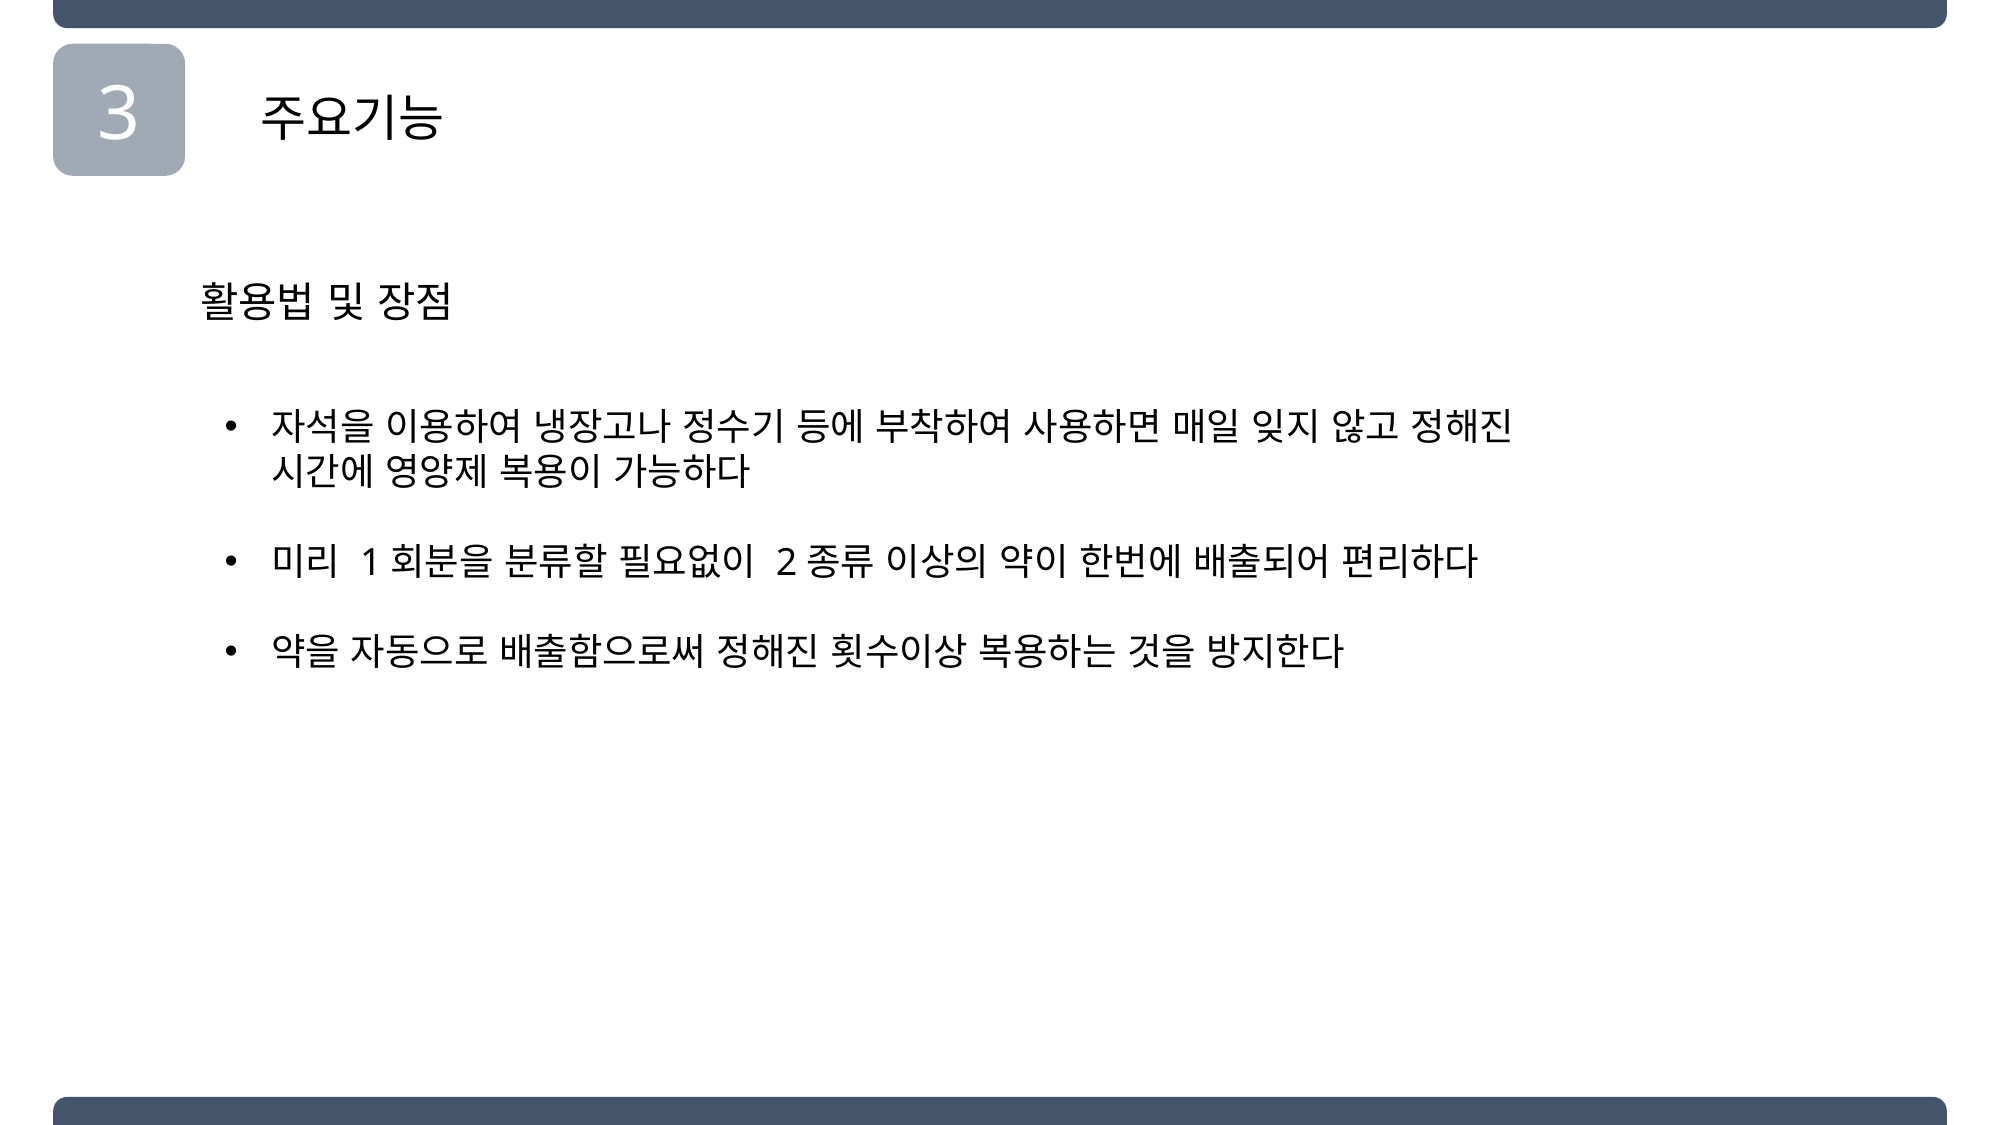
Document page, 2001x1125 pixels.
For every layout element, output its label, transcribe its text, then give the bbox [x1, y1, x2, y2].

text_box [52, 0, 1948, 30]
text_box 3 [51, 42, 187, 177]
text_box 활용법 및 장점 [185, 268, 653, 334]
text_box 자석을 이용하여 냉장고나 정수기 등에 부착하여 사용하면 매일 잊지 않고 정해진 시간에 영양제 복용이 가능하다 미리 1회분을 분류할 필요없이 2종류 이상의 약이 한번에 배출되어 편리하다 약을 자동으로 배출함으로써 정해진 횟수이상 복용하는 것을 방지한다 [209, 395, 1575, 681]
text_box [52, 1095, 1948, 1125]
text_box 주요기능 [245, 79, 460, 155]
